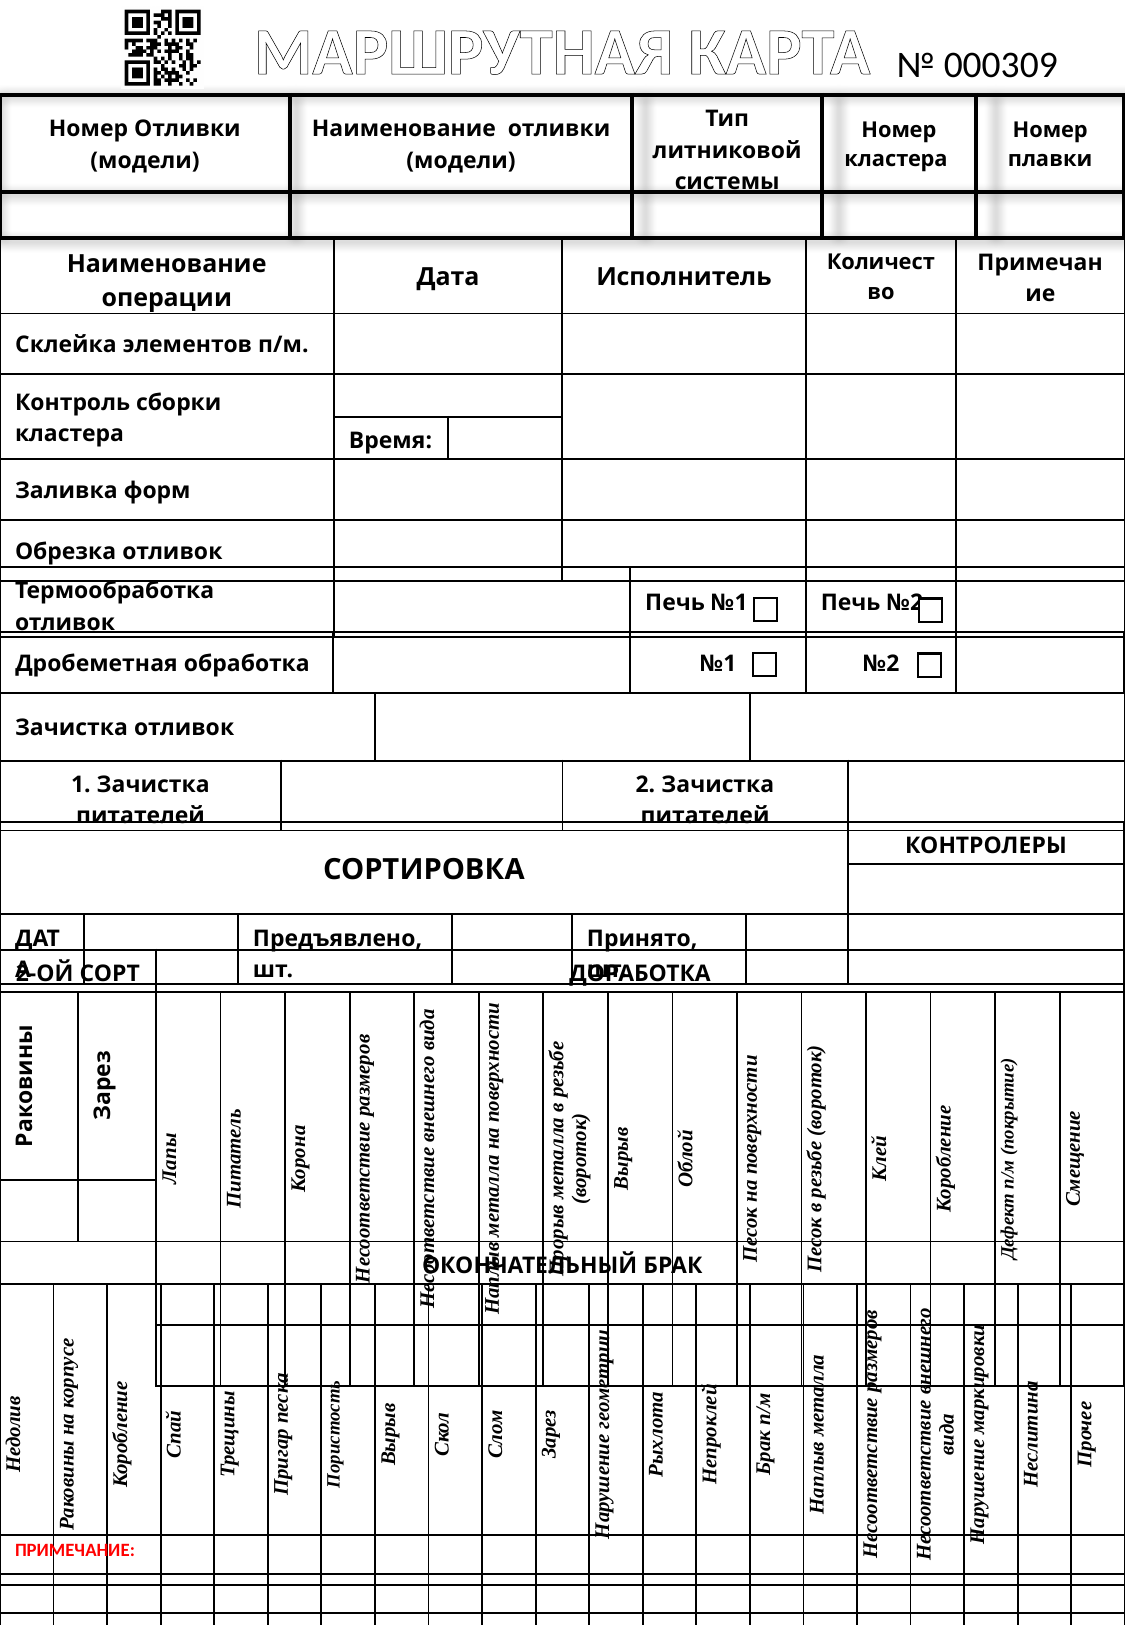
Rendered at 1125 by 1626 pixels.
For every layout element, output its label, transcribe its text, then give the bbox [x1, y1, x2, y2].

table_header Дата [335, 239, 561, 313]
table_cell [2, 194, 288, 236]
table_cell Дефект п/м (покрытие) [996, 993, 1059, 1241]
table_cell Нарушение маркировки [965, 1285, 1017, 1534]
table_cell [85, 915, 237, 983]
table_cell [1, 1575, 1124, 1612]
table_cell Склейка элементов п/м. [1, 314, 333, 373]
table_cell Корона [286, 993, 349, 1241]
table_header ПРИМЕЧАНИЕ: [1, 1536, 1124, 1573]
table_header [957, 633, 1123, 692]
table_cell Коробление [108, 1285, 160, 1534]
table_cell [563, 314, 805, 373]
table_cell Прорыв металла в резьбе (вороток) [544, 993, 607, 1241]
table_cell Несоответствие внешнего вида [415, 993, 478, 1241]
picture [121, 6, 204, 89]
table_header [751, 694, 1124, 760]
table_cell Время: [335, 418, 447, 458]
table_header Термообработка отливок [1, 568, 333, 631]
table_cell [1, 1181, 77, 1241]
table_cell Раковины [1, 993, 77, 1179]
table_header №1 [631, 633, 805, 692]
table_cell [563, 521, 805, 566]
table_cell Рыхлота [644, 1285, 695, 1534]
table_header Количество [807, 239, 955, 313]
table_cell Слом [483, 1285, 535, 1534]
table_cell [563, 460, 805, 519]
table_cell [590, 1614, 642, 1625]
table_cell Коробление [931, 993, 994, 1241]
table_cell [957, 375, 1124, 458]
table_cell Контроль сборки кластера [1, 375, 333, 458]
table_header КОНТРОЛЕРЫ [849, 823, 1123, 863]
table_cell Наплыв металла на поверхности [480, 993, 542, 1241]
table_cell [215, 1614, 267, 1625]
table_cell Вырыв [376, 1285, 428, 1534]
table_cell Несоответствие внешнего вида [911, 1285, 963, 1534]
table_cell Брак п/м [751, 1285, 803, 1534]
table_cell Непроклей [697, 1285, 749, 1534]
table_cell [978, 194, 1122, 236]
table_cell [1072, 1614, 1124, 1625]
table_cell [957, 314, 1124, 373]
table_cell [911, 1614, 963, 1625]
table_cell Песок на поверхности [738, 993, 801, 1241]
table_header Номер кластера [824, 97, 974, 190]
table_cell [858, 1614, 910, 1625]
table_cell [335, 314, 561, 373]
table_cell Зарез [79, 993, 155, 1179]
table_header [376, 694, 749, 760]
table_cell [634, 194, 820, 236]
table_header ДОРАБОТКА [157, 985, 1123, 991]
table_cell [1019, 1614, 1070, 1625]
table_header [334, 633, 629, 692]
table_header [957, 568, 1124, 631]
table_cell [957, 460, 1124, 519]
table_header Номер Отливки (модели) [2, 97, 288, 190]
table_header [849, 762, 1124, 821]
text_box МАРШРУТНАЯ КАРТА [238, 0, 886, 87]
table_cell Песок в резьбе (вороток) [802, 993, 865, 1241]
table_cell [807, 521, 955, 566]
table_cell [849, 865, 1123, 913]
table_cell [807, 375, 955, 458]
table_cell [807, 460, 955, 519]
table_header Дробеметная обработка [1, 633, 332, 692]
table_cell Принято, шт. [573, 915, 745, 983]
table_cell Раковины на корпусе [54, 1285, 106, 1534]
table_cell [322, 1614, 374, 1625]
table_cell Предъявлено, шт. [239, 915, 451, 983]
table_cell [335, 375, 561, 416]
table_cell Обрезка отливок [1, 521, 333, 566]
table_cell [429, 1614, 481, 1625]
table_header Печь №2 [807, 568, 955, 631]
table_cell [453, 915, 571, 983]
table_cell [1, 1614, 53, 1625]
table_cell [644, 1614, 695, 1625]
table_cell [108, 1614, 160, 1625]
table_header [282, 762, 562, 821]
table_header Наименование операции [1, 239, 333, 313]
table_header 1. Зачистка питателей [1, 762, 280, 821]
table_header Наименование отливки (модели) [292, 97, 630, 190]
table_header №2 [807, 633, 955, 692]
table_cell [79, 1181, 155, 1241]
table_cell [747, 915, 847, 983]
table_cell [563, 375, 805, 458]
table_header [335, 568, 629, 631]
table_cell Нарушение геометрии [590, 1285, 642, 1534]
table_cell Смещение [1061, 993, 1123, 1241]
table_cell Недолив [1, 1285, 53, 1534]
table_cell Вырыв [609, 993, 672, 1241]
table_cell [54, 1614, 106, 1625]
table_cell [849, 915, 1123, 983]
table_cell [376, 1614, 428, 1625]
table_cell Питатель [221, 993, 284, 1241]
table_header 2-ОЙ СОРТ [1, 985, 155, 991]
table_header Зачистка отливок [1, 694, 374, 760]
table_cell [483, 1614, 535, 1625]
table_cell [807, 314, 955, 373]
table_cell [335, 521, 561, 566]
table_cell [162, 1614, 213, 1625]
table_header Примечание [957, 239, 1124, 313]
table_header СОРТИРОВКА [1, 823, 847, 913]
table_cell Спай [162, 1285, 213, 1534]
table_cell Прочее [1072, 1285, 1124, 1534]
table_cell [965, 1614, 1017, 1625]
table_cell [957, 521, 1124, 566]
table_cell Облой [673, 993, 736, 1241]
table_cell [697, 1614, 749, 1625]
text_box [752, 597, 943, 678]
table_cell ДАТА [1, 915, 83, 983]
table_header 2. Зачистка питателей [563, 762, 847, 821]
table_cell Неслитина [1019, 1285, 1070, 1534]
table_cell Трещины [215, 1285, 267, 1534]
table_cell [537, 1614, 588, 1625]
table_cell [751, 1614, 803, 1625]
table_cell Несоответствие размеров [858, 1285, 910, 1534]
table_cell [335, 460, 561, 519]
table_header Исполнитель [563, 239, 805, 313]
table_cell Скол [429, 1285, 481, 1534]
table_header Номер плавки [978, 97, 1122, 190]
table_cell Лапы [157, 993, 220, 1241]
text_box № 000309 [881, 32, 1073, 93]
table_cell Несоответствие размеров [351, 993, 413, 1241]
table_cell [824, 194, 974, 236]
table_cell [292, 194, 630, 236]
table_cell Пригар песка [269, 1285, 320, 1534]
table_header Тип литниковой системы [634, 97, 820, 190]
table_header Печь №1 [631, 568, 805, 631]
table_cell Клей [867, 993, 930, 1241]
table_cell Наплыв металла [804, 1285, 856, 1534]
table_cell Заливка форм [1, 460, 333, 519]
table_cell [804, 1614, 856, 1625]
table_cell Пористость [322, 1285, 374, 1534]
table_cell [269, 1614, 320, 1625]
table_header ОКОНЧАТЕЛЬНЫЙ БРАК [1, 1242, 1124, 1283]
table_cell Зарез [537, 1285, 588, 1534]
table_cell [449, 418, 561, 458]
